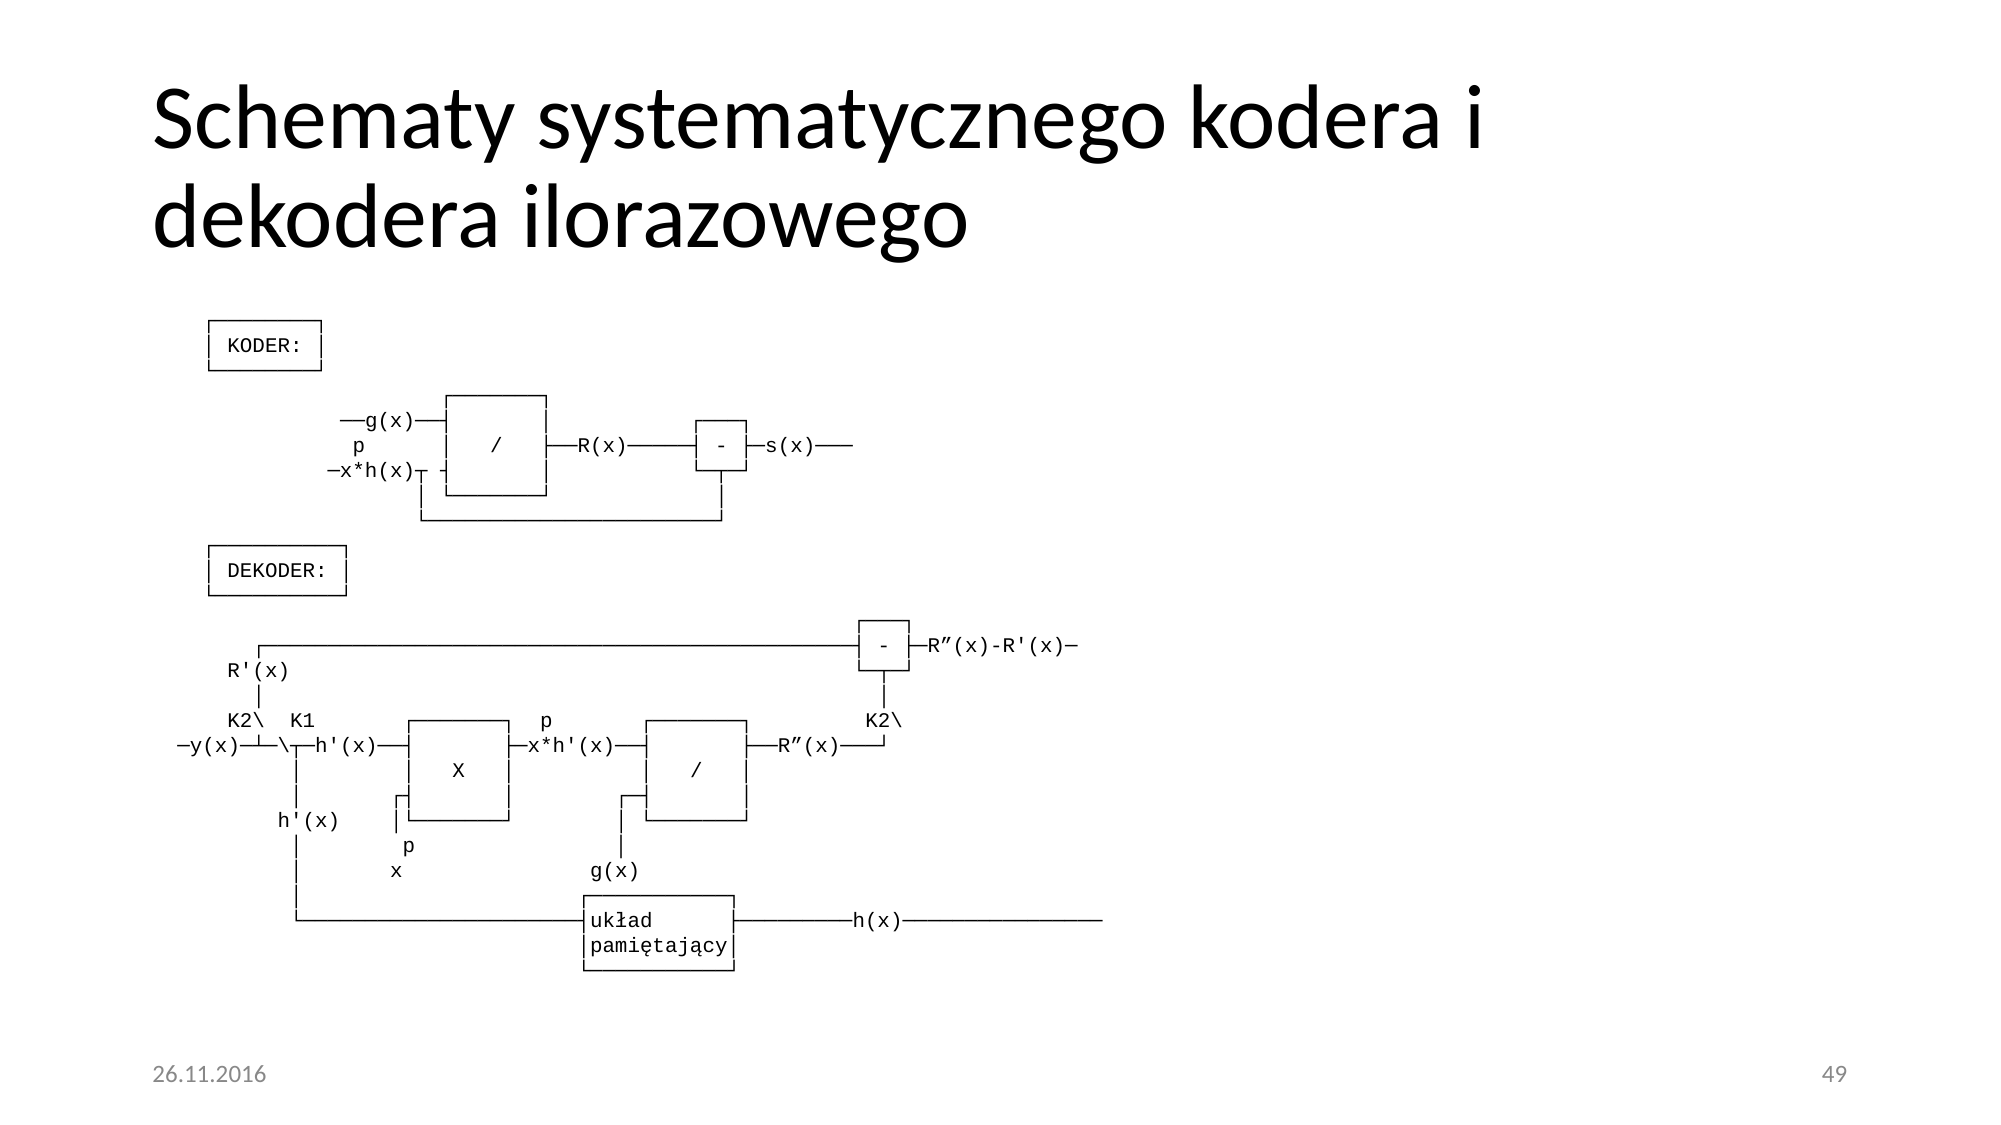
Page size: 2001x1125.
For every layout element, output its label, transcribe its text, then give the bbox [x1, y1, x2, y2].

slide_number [137, 1042, 588, 1103]
slide_number 49 [1412, 1042, 1863, 1103]
list ┌────────┐ │ KODER: │ └────────┘ ┌───────┐ ──g(x)──┤ │ ┌───┐ p │ / ├──R(x)─────┤ - ├─s(x)─── ─x*h(x)┬ ┤ │ └─┬─┘ │ └───────┘ │ └───────────────────────┘ ┌──────────┐ │ DEKODER: │ └──────────┘ ┌───┐ ┌───────────────────────────────────────────────┤ - ├─R”(x)-R'(x)─ R'(x) └─┬─┘ │ │ K2\ K1 ┌───────┐ p ┌───────┐ K2\ ─y(x)─┴─\┬─h'(x)──┤ ├─x*h'(x)──┤ ├──R”(x)───┘ │ │ X │ │ / │ │ ┌┤ │ ┌─┤ │ h'(x) │└───────┘ │ └───────┘ │ p │ │ x g(x) │ ┌───────────┐ └──────────────────────┤układ ├─────────h(x)──────────────── │pamiętający│ └───────────┘ [137, 299, 1863, 1014]
title Schematy systematycznego kodera i dekodera ilorazowego [137, 59, 1863, 278]
